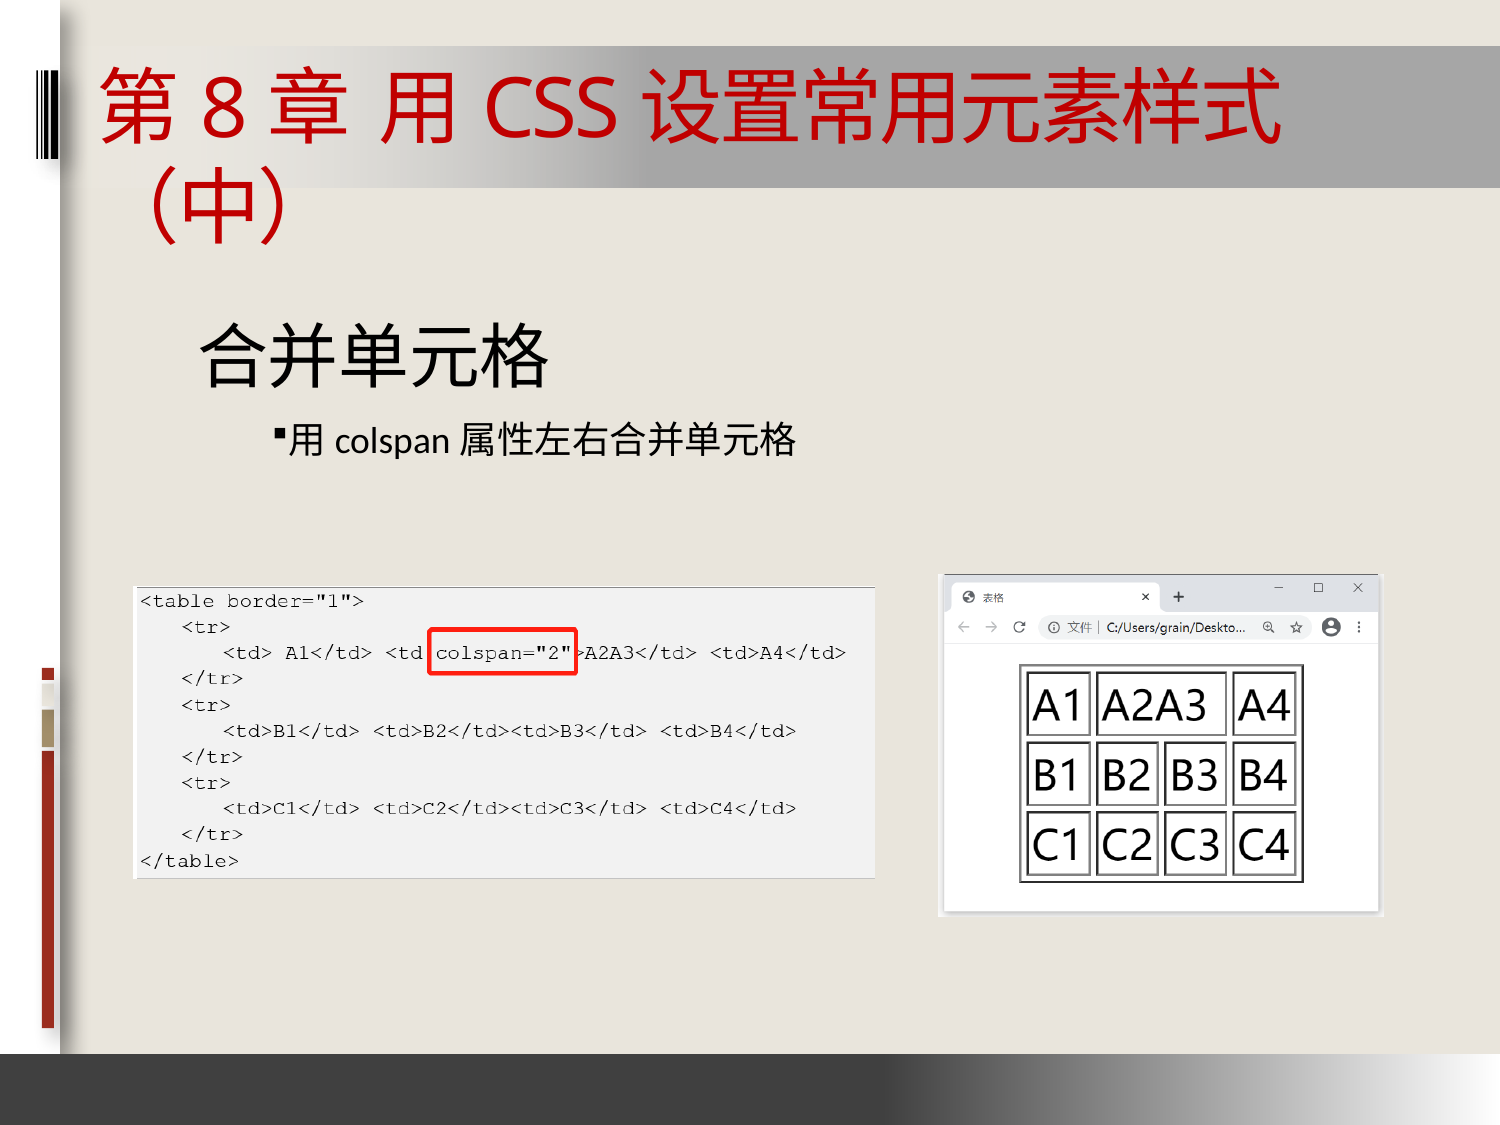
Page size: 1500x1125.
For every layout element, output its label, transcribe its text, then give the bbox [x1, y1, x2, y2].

title 第8章 用CSS设置常用元素样式（中） [82, 46, 1500, 163]
picture [938, 574, 1385, 918]
list 合并单元格 用colspan属性左右合并单元格 [150, 292, 1425, 1043]
picture [133, 585, 876, 879]
